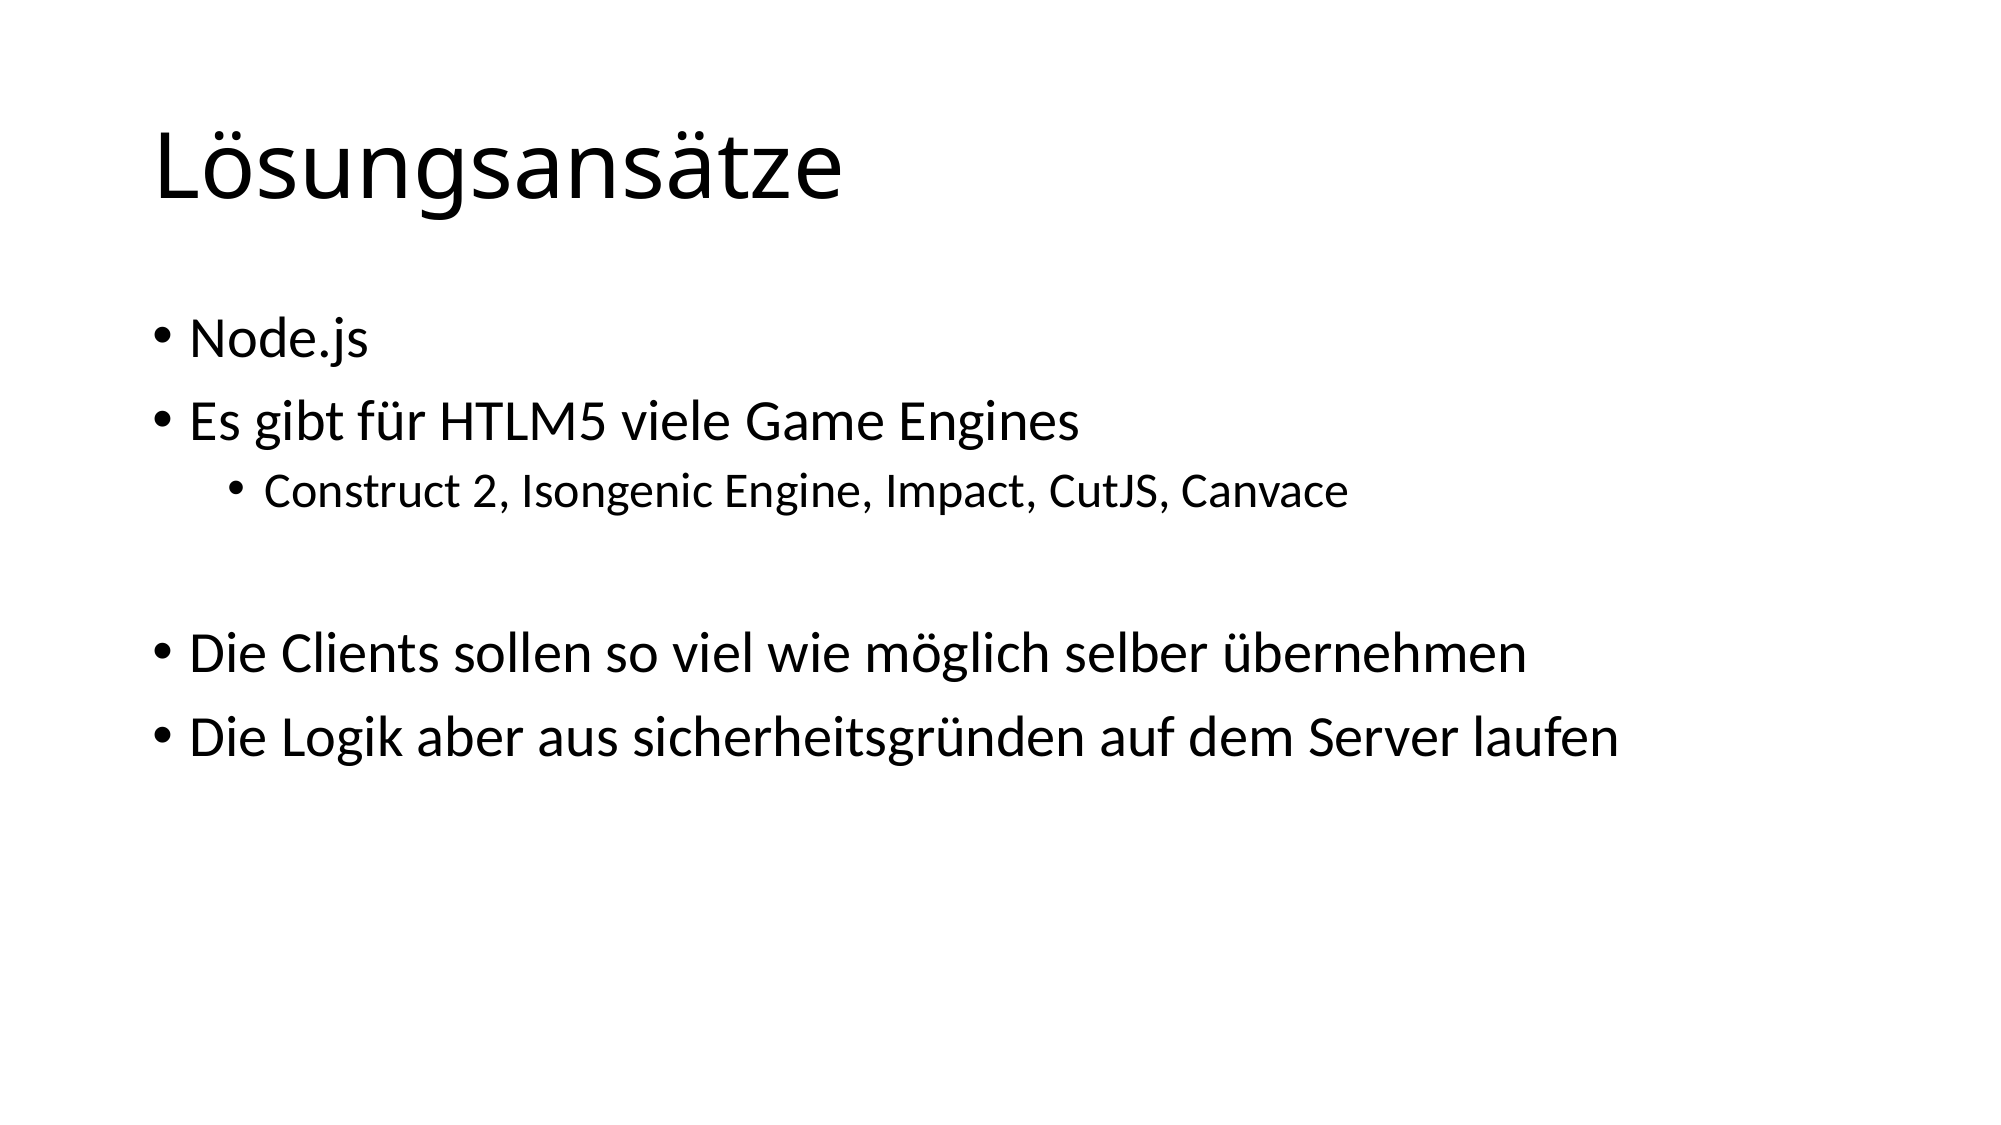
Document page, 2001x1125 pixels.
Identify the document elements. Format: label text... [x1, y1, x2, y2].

list Node.js Es gibt für HTLM5 viele Game Engines Construct 2, Isongenic Engine, Impact, CutJS, Canvace Die Clients sollen so viel wie möglich selber übernehmen Die Logik aber aus sicherheitsgründen auf dem Server laufen [137, 299, 1863, 1014]
title Lösungsansätze [137, 59, 1863, 278]
